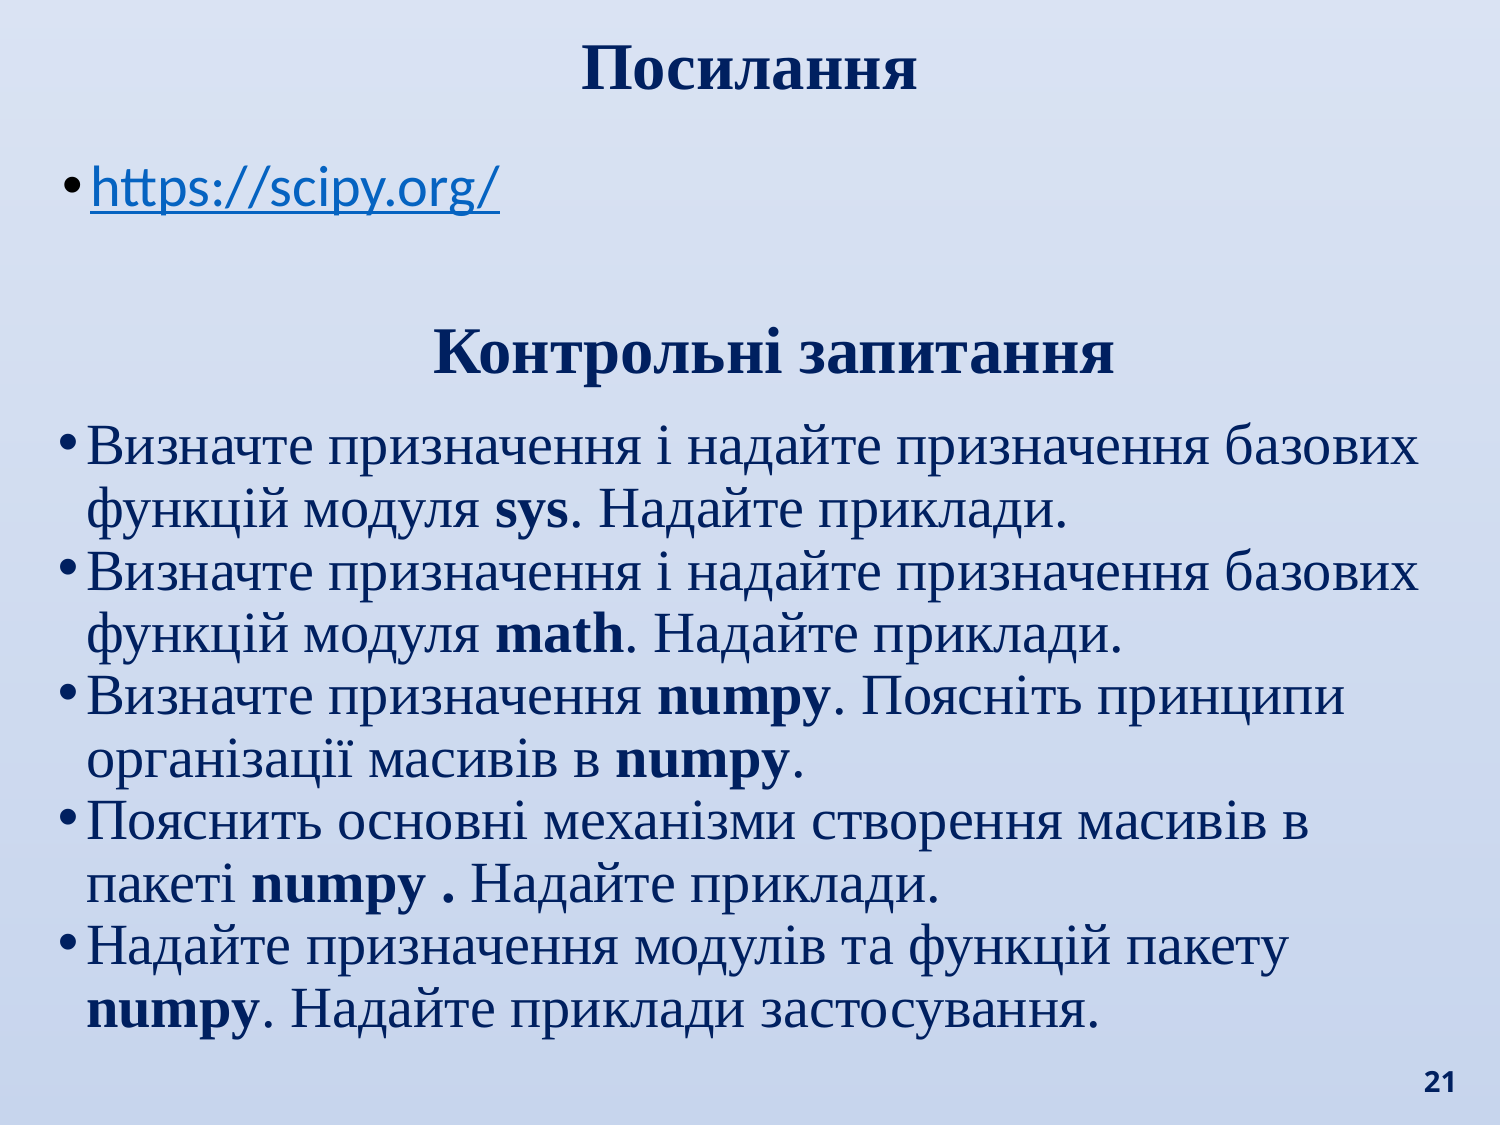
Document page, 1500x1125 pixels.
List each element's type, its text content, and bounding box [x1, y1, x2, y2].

text_box Контрольні запитання [62, 314, 1488, 394]
text_box 21 [1399, 1035, 1473, 1111]
text_box Визначте призначення і надайте призначення базових функцій модуля sys. Надайте приклади. Визначте призначення і надайте призначення базових функцій модуля math. Надайте приклади. Визначте призначення numpy. Поясніть принципи організації масивів в numpy. Пояснить основні механізми створення масивів в пакеті numpy . Надайте приклади. Надайте призначення модулів та функцій пакету numpy. Надайте приклади застосування. [42, 406, 1468, 1047]
text_box https://scipy.org/ [47, 148, 1473, 227]
list Посилання [37, 30, 1463, 684]
